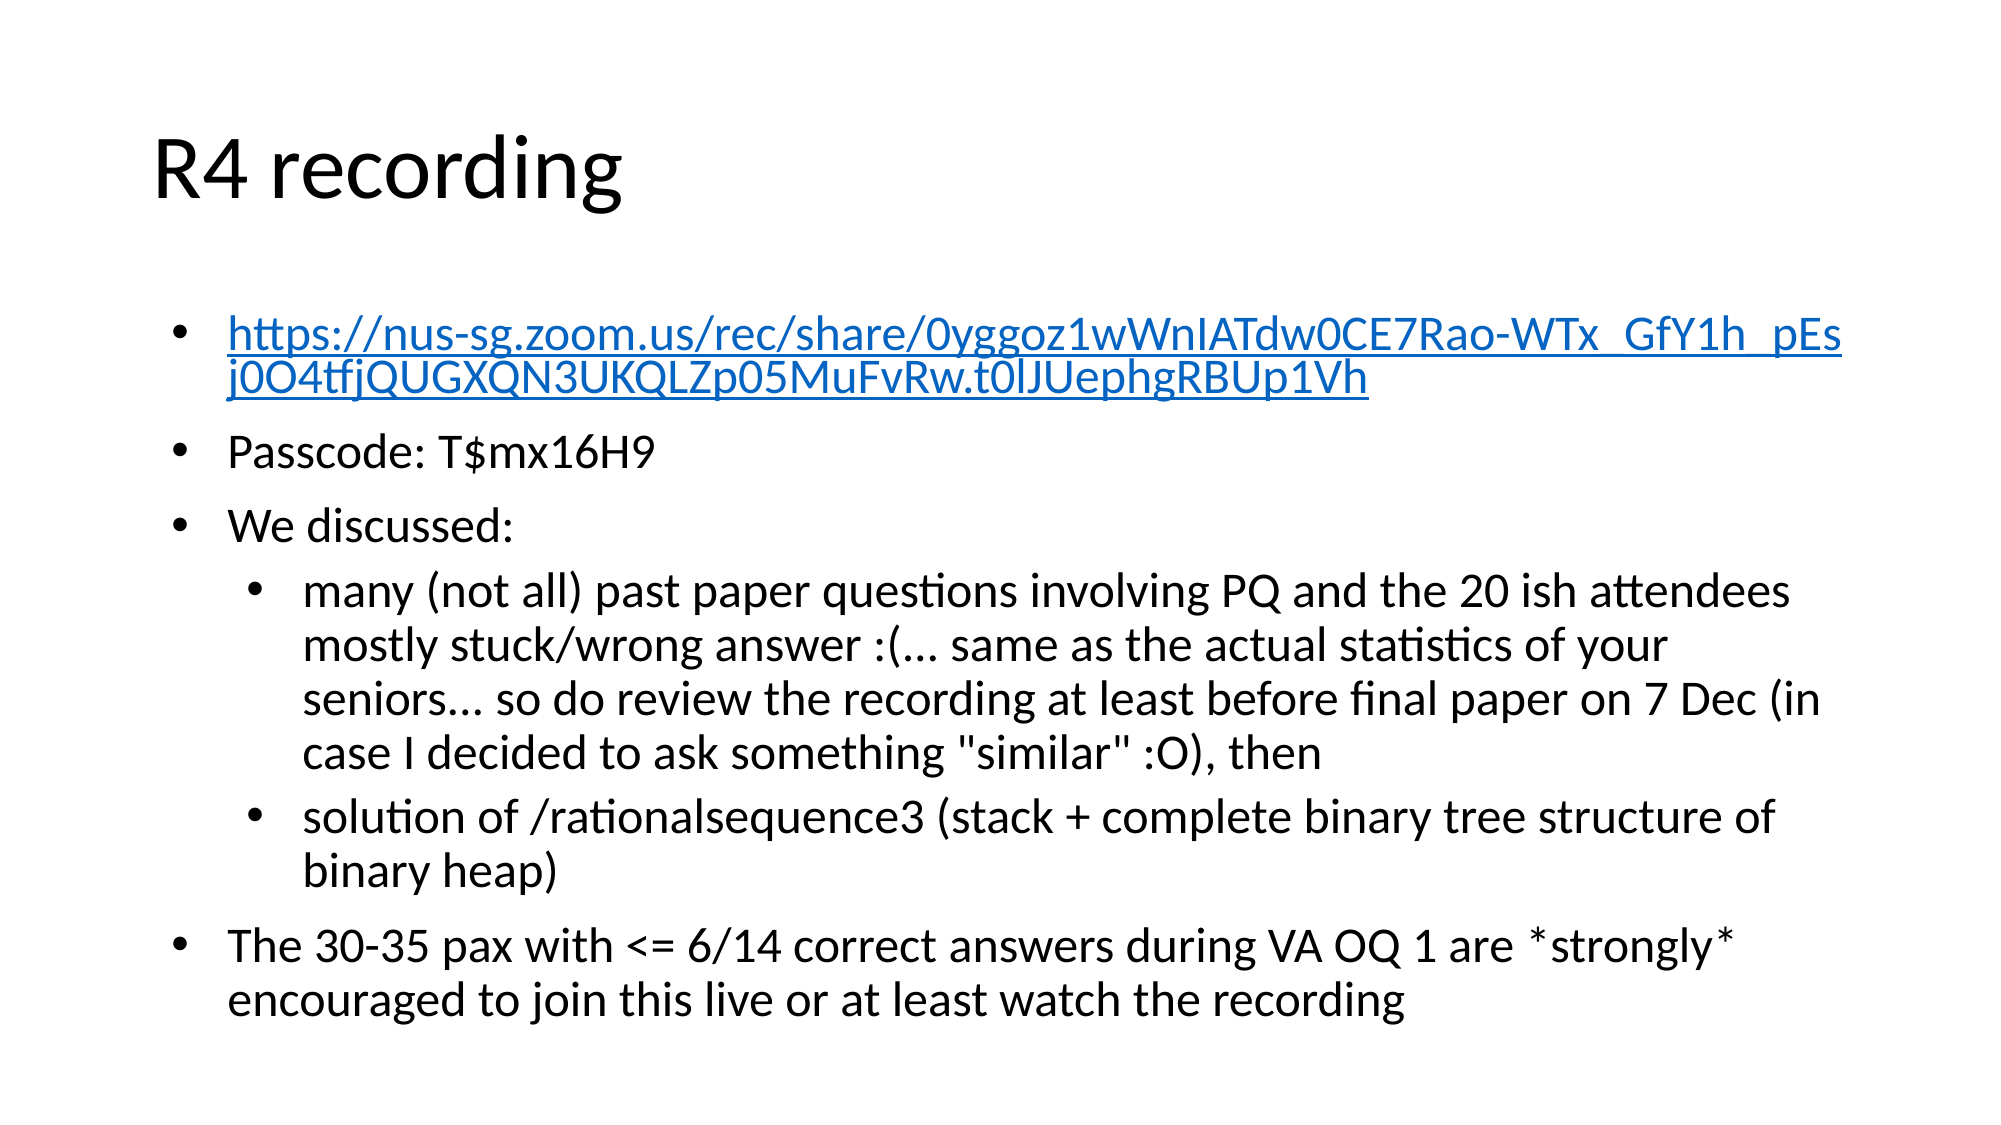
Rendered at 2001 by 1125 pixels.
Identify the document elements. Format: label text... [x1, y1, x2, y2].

list https://nus-sg.zoom.us/rec/share/0yggoz1wWnIATdw0CE7Rao-WTx_GfY1h_pEsj0O4tfjQUGXQN3UKQLZp05MuFvRw.t0lJUephgRBUp1Vh Passcode: T$mx16H9 We discussed: many (not all) past paper questions involving PQ and the 20 ish attendees mostly stuck/wrong answer :(... same as the actual statistics of your seniors... so do review the recording at least before final paper on 7 Dec (in case I decided to ask something "similar" :O), then solution of /rationalsequence3 (stack + complete binary tree structure of binary heap) The 30-35 pax with <= 6/14 correct answers during VA OQ 1 are *strongly* encouraged to join this live or at least watch the recording [137, 299, 1863, 1014]
title R4 recording [137, 59, 1863, 278]
